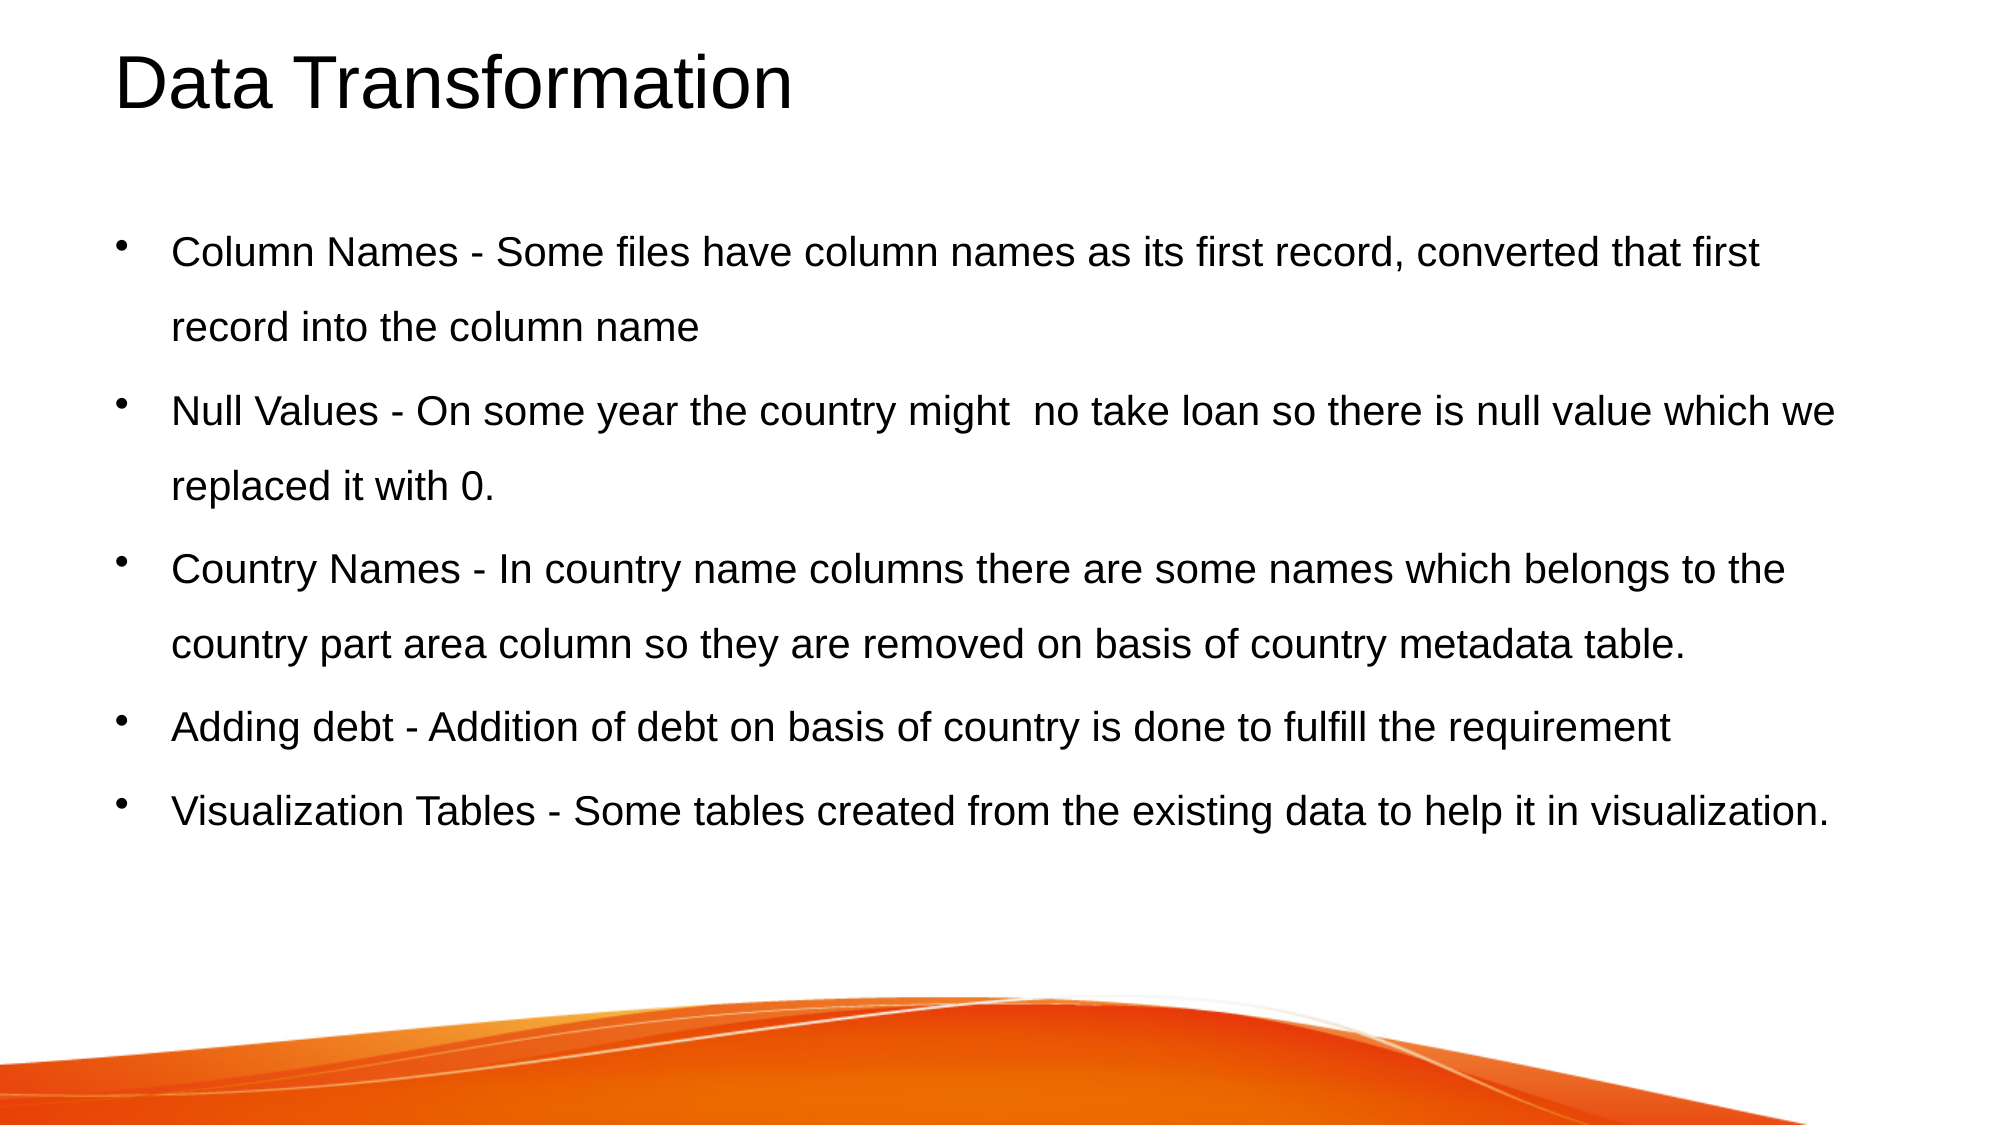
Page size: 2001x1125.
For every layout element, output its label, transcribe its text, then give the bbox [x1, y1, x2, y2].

list Column Names - Some files have column names as its first record, converted that first record into the column name Null Values - On some year the country might no take loan so there is null value which we replaced it with 0. Country Names - In country name columns there are some names which belongs to the country part area column so they are removed on basis of country metadata table. Adding debt - Addition of debt on basis of country is done to fulfill the requirement Visualization Tables - Some tables created from the existing data to help it in visualization. [99, 192, 1901, 844]
title Data Transformation [99, 30, 1901, 127]
picture [0, 0, 2000, 1125]
